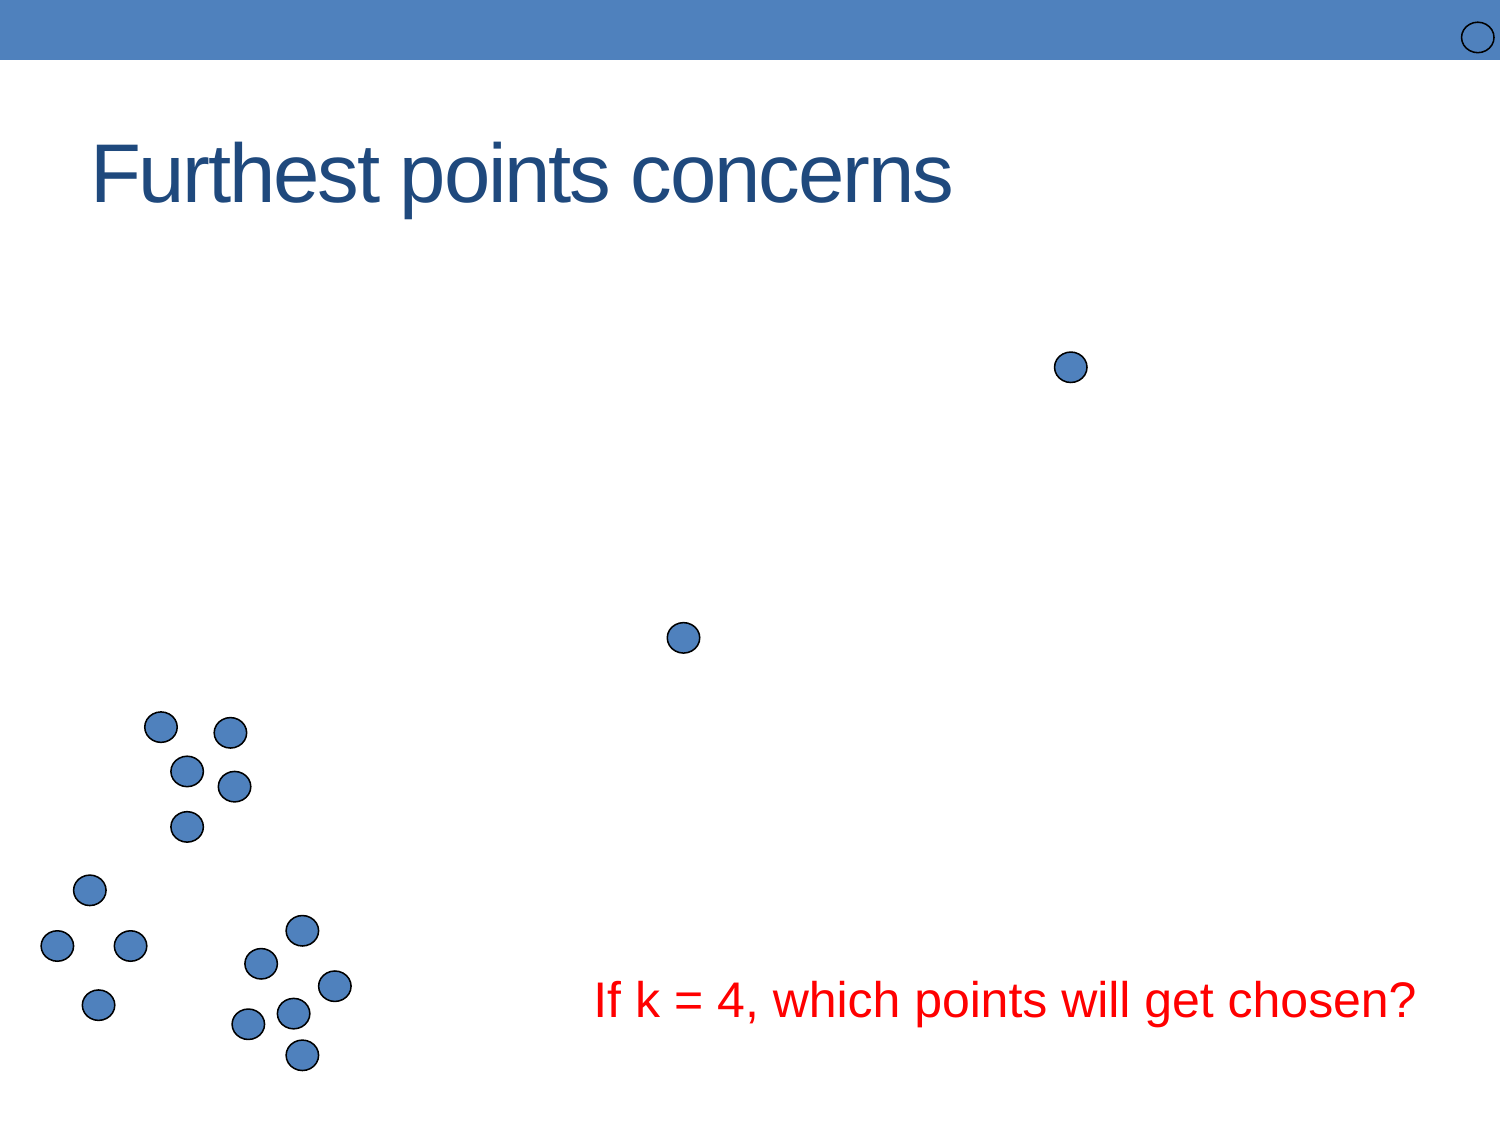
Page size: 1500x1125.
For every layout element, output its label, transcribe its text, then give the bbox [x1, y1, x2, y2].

text_box [244, 948, 278, 980]
text_box [114, 930, 147, 962]
text_box [286, 915, 319, 947]
text_box [214, 717, 247, 749]
text_box If k = 4, which points will get chosen? [578, 959, 1432, 1035]
text_box [170, 811, 204, 843]
text_box [1461, 22, 1495, 53]
text_box [170, 756, 204, 787]
text_box [232, 1009, 265, 1040]
text_box [218, 771, 251, 802]
text_box [73, 875, 107, 906]
text_box [667, 622, 700, 654]
text_box [286, 1040, 319, 1071]
title Furthest points concerns [75, 87, 1425, 250]
text_box [82, 989, 115, 1021]
text_box [277, 998, 310, 1029]
text_box [1054, 352, 1088, 383]
text_box [318, 970, 352, 1002]
text_box [41, 930, 74, 962]
text_box [144, 711, 178, 743]
